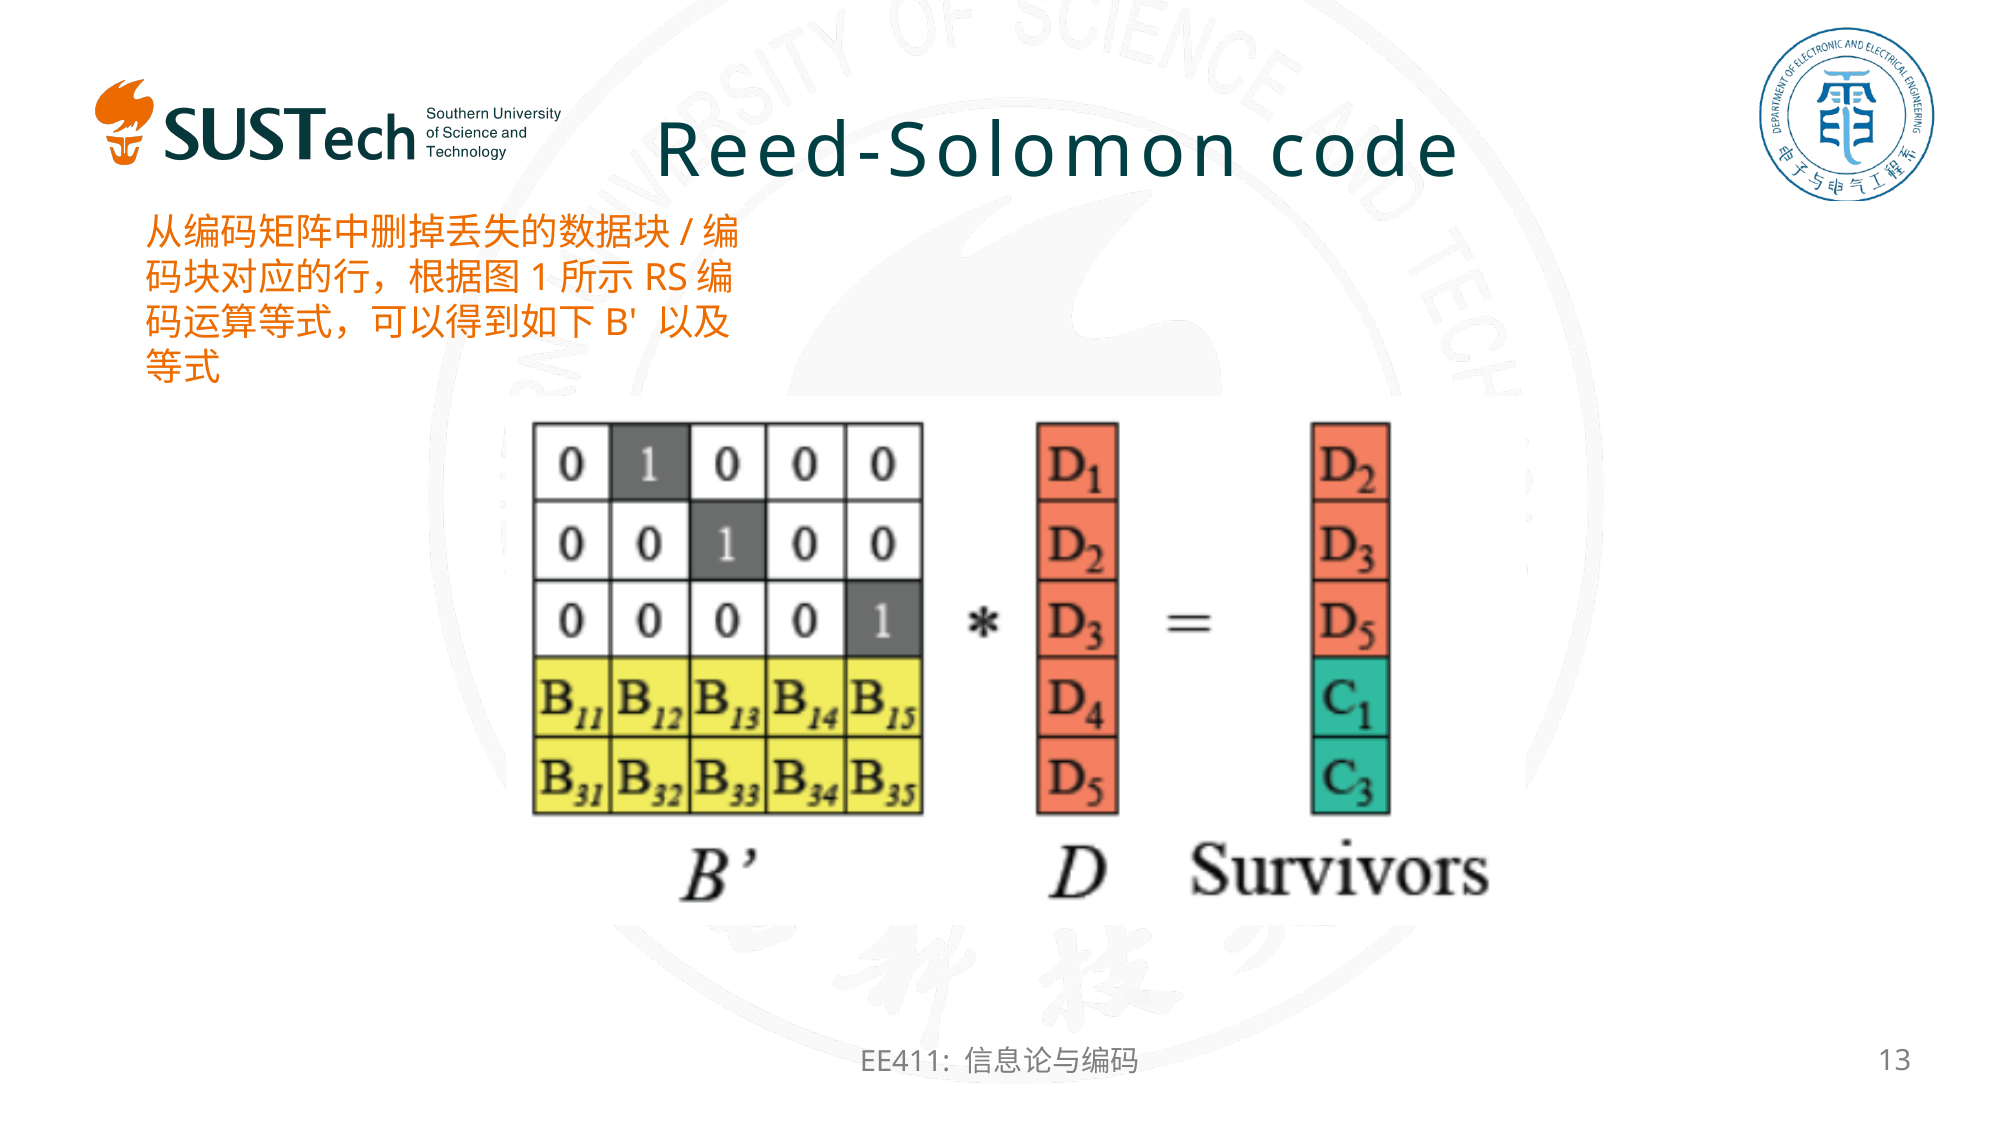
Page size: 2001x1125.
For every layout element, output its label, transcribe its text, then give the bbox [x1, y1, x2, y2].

text_box 从编码矩阵中删掉丢失的数据块/编码块对应的行，根据图1所示RS编码运算等式，可以得到如下B' 以及等式 [130, 200, 428, 395]
picture [95, 0, 1604, 1084]
text_box 13 [1816, 1036, 1927, 1086]
picture [1757, 23, 1935, 201]
